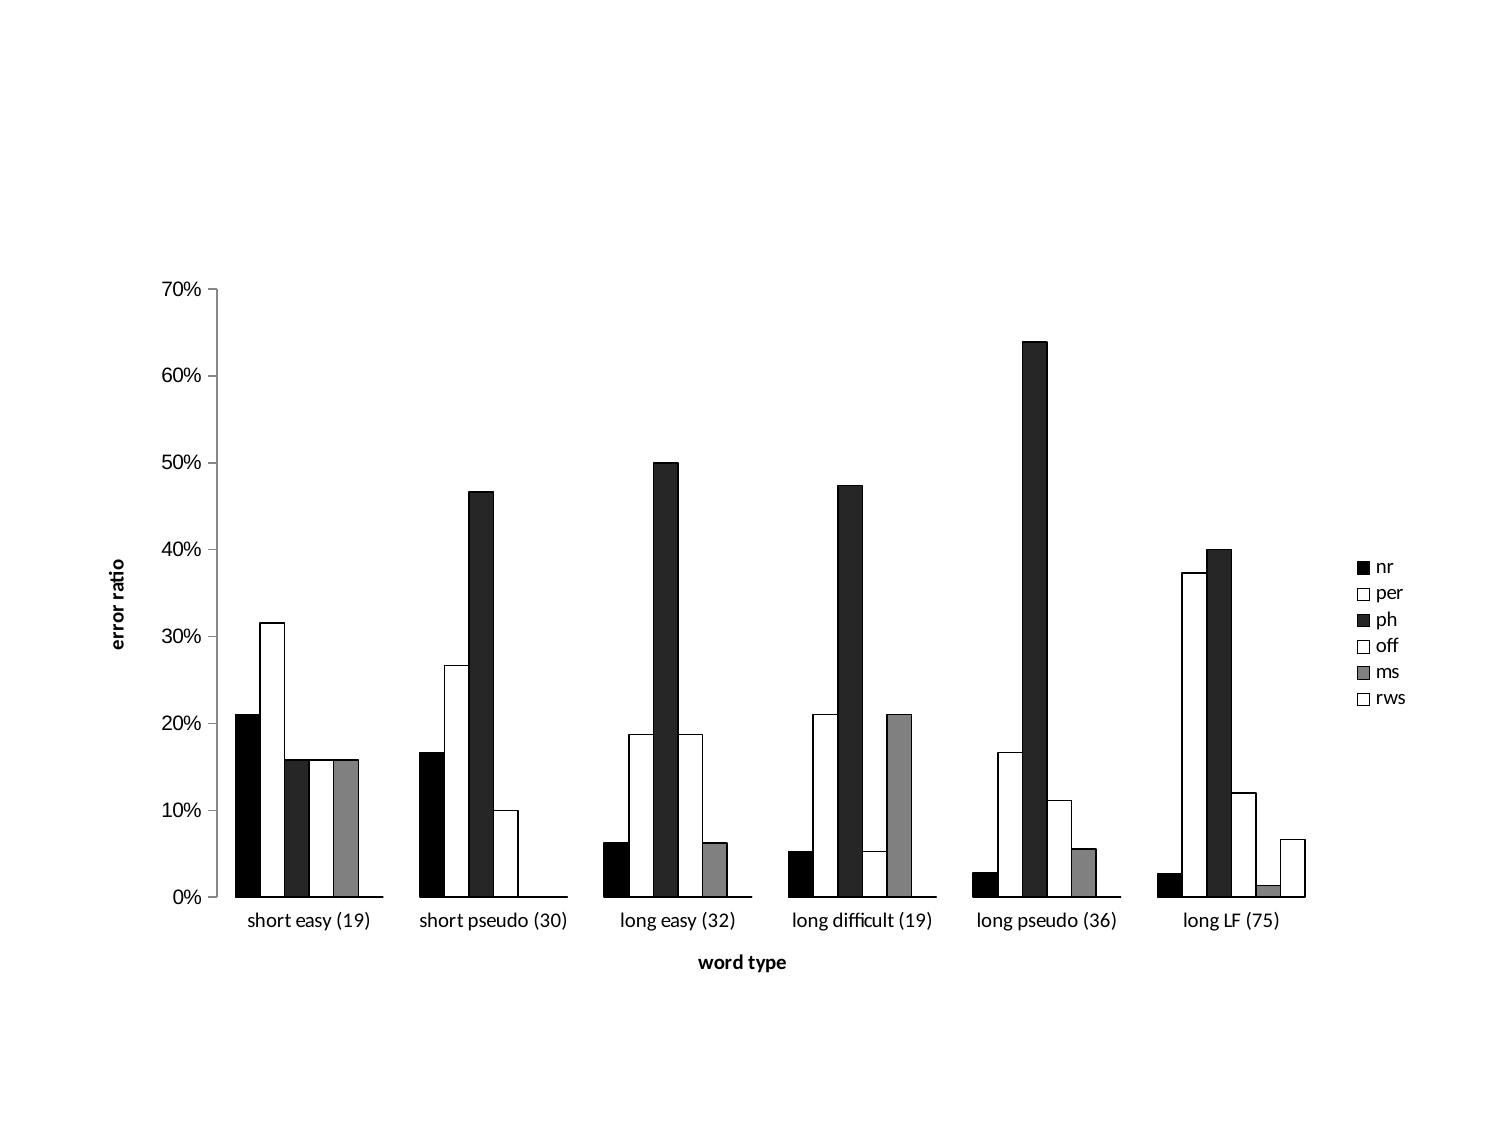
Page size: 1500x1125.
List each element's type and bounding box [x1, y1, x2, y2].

chart [74, 262, 1426, 1006]
